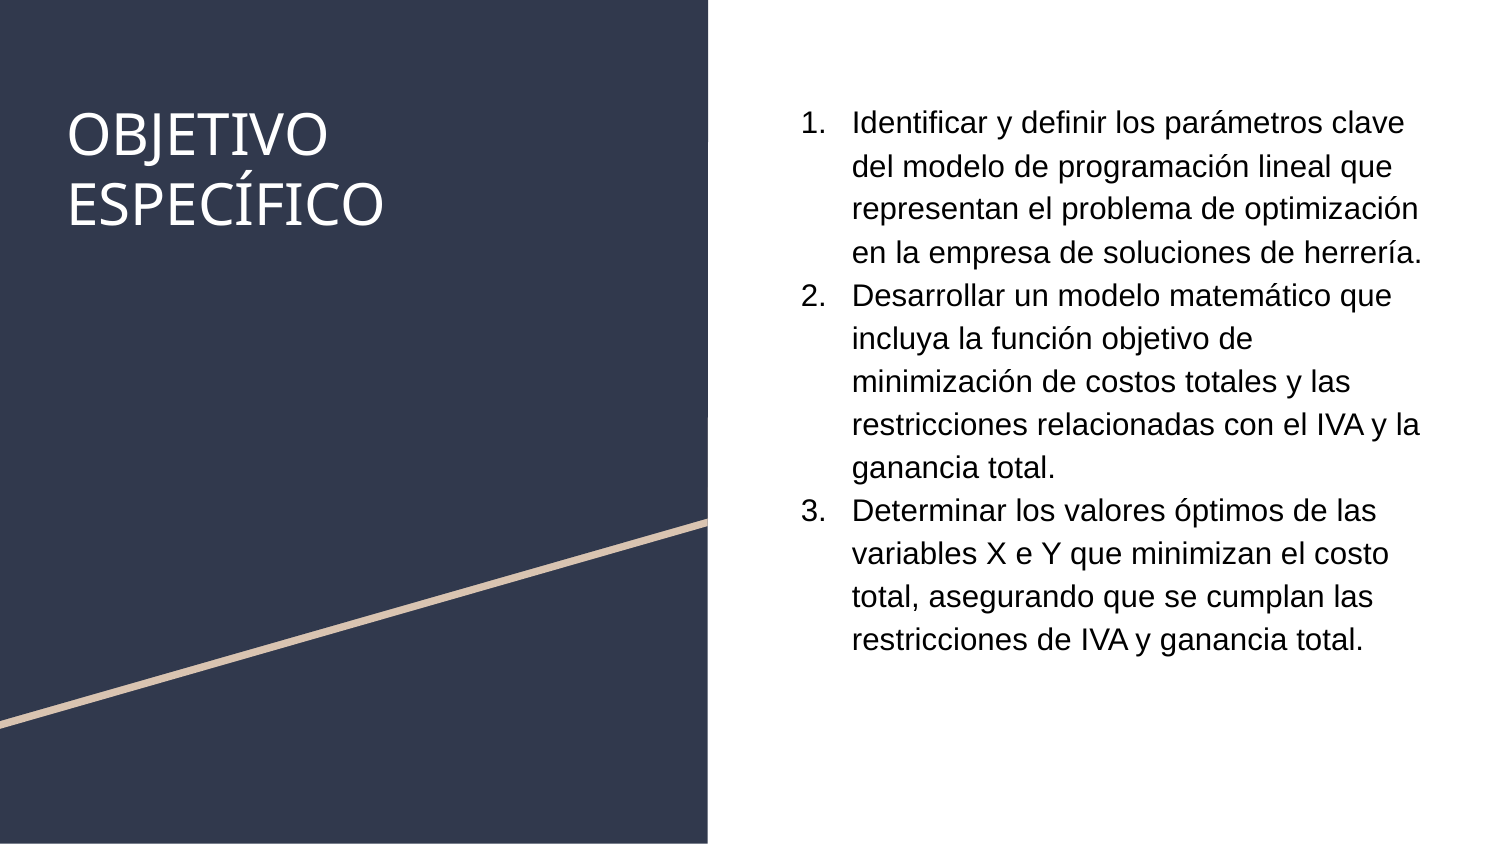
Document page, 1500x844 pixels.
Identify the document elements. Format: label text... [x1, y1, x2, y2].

list Identificar y definir los parámetros clave del modelo de programación lineal que representan el problema de optimización en la empresa de soluciones de herrería. Desarrollar un modelo matemático que incluya la función objetivo de minimización de costos totales y las restricciones relacionadas con el IVA y la ganancia total. Determinar los valores óptimos de las variables X e Y que minimizan el costo total, asegurando que se cumplan las restricciones de IVA y ganancia total. [761, 82, 1446, 755]
title OBJETIVO ESPECÍFICO [51, 82, 660, 494]
